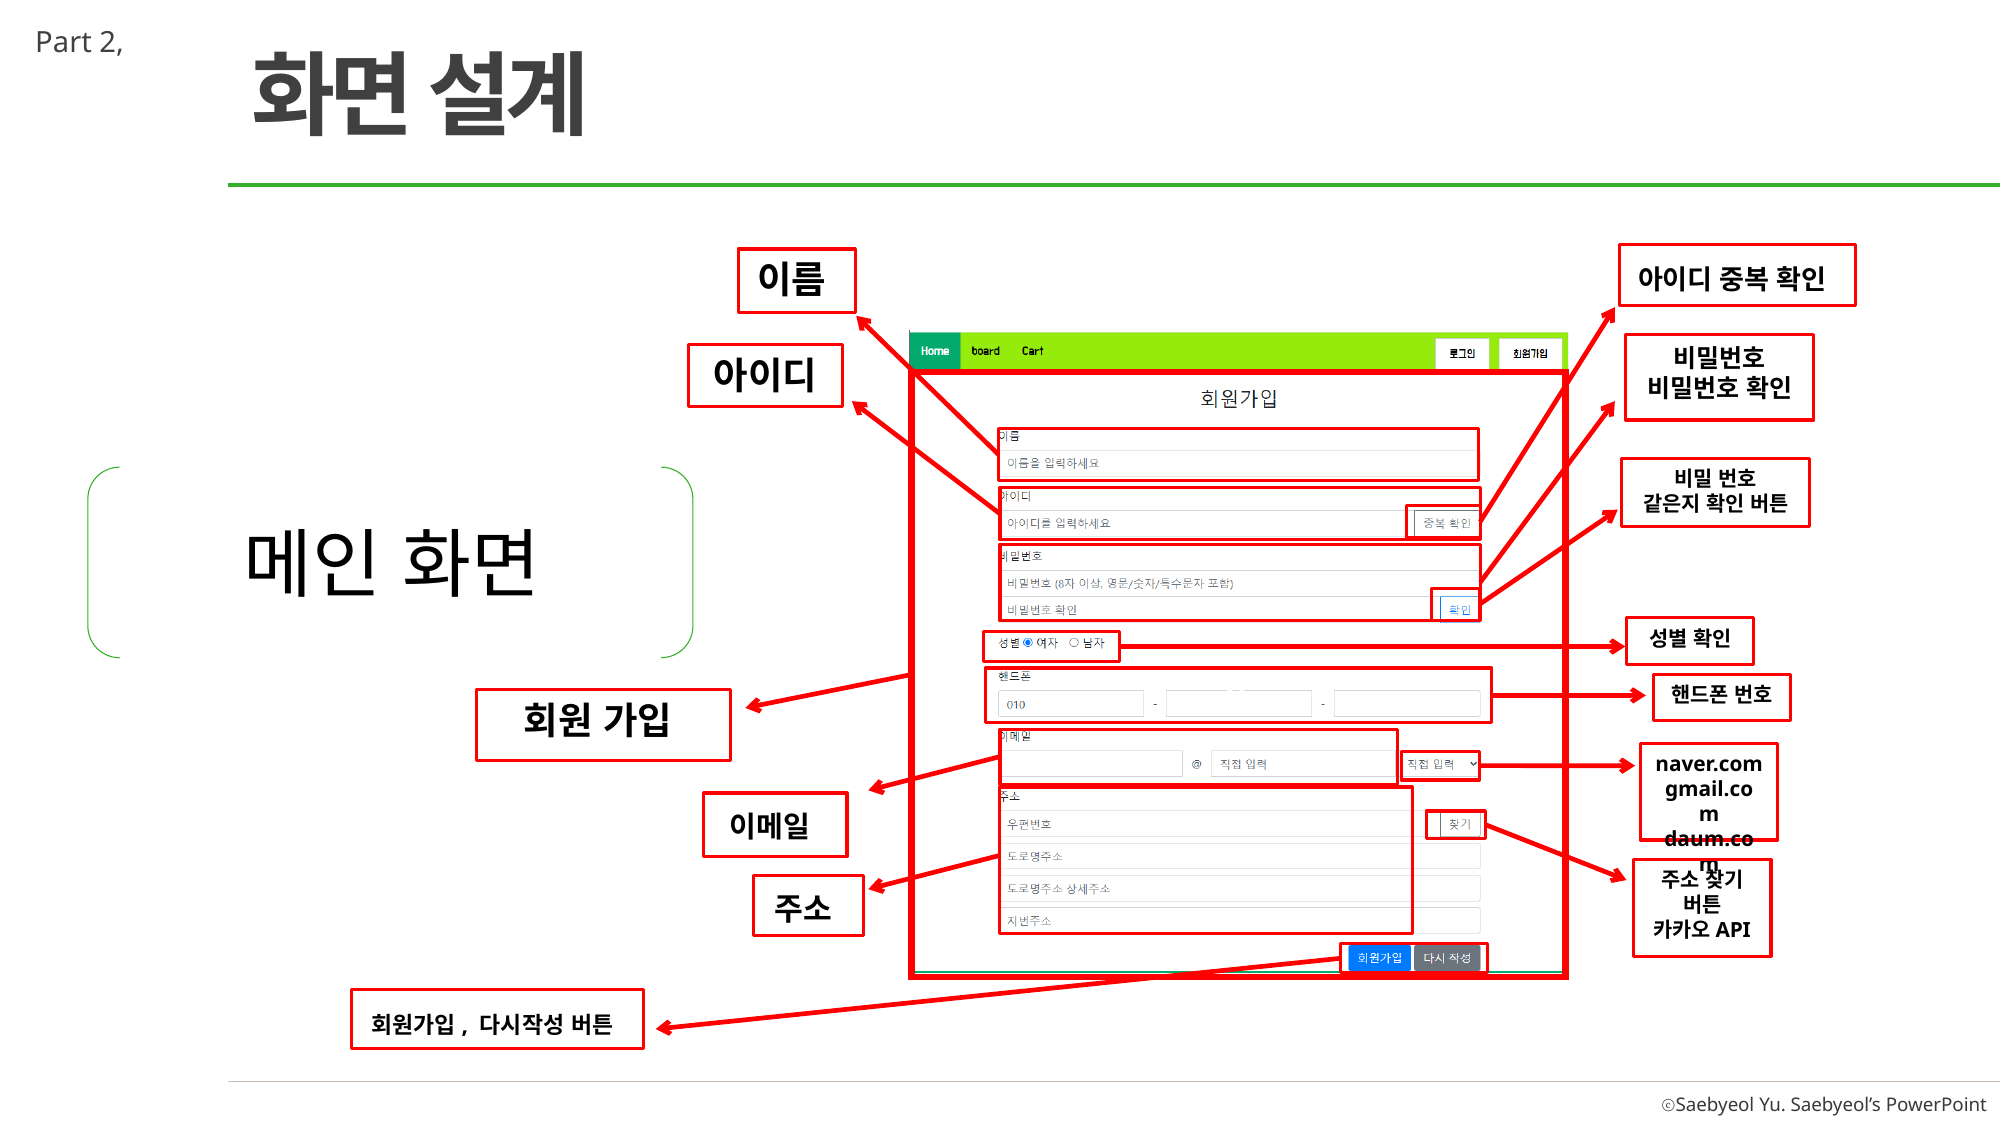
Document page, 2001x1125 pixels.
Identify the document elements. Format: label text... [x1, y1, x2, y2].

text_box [868, 855, 1000, 890]
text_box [868, 756, 1000, 791]
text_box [1485, 824, 1627, 881]
text_box 이름 [738, 248, 856, 313]
text_box 아이디 중복 확인 [1619, 244, 1856, 306]
text_box 핸드폰 번호 [1653, 674, 1791, 721]
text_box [745, 674, 912, 708]
text_box 회원가입, 다시작성 버튼 [351, 989, 644, 1049]
text_box 비밀 번호 같은지 확인 버튼 [1639, 458, 1810, 527]
text_box 아이디 [688, 344, 843, 407]
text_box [1479, 509, 1618, 605]
text_box 비밀번호 비밀번호 확인 [1625, 334, 1814, 421]
text_box }} [1341, 973, 1566, 978]
text_box [87, 466, 694, 659]
text_box 화면 설계 [236, 29, 606, 155]
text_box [851, 401, 1000, 514]
picture [909, 330, 1569, 973]
text_box Part 2, [20, 15, 147, 66]
text_box 이메일 [703, 792, 847, 857]
text_box 성별 확인 [1626, 617, 1754, 665]
text_box 회원 가입 [476, 689, 731, 761]
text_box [1456, 424, 1639, 559]
text_box 주소 [753, 875, 864, 936]
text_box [856, 315, 999, 401]
text_box 메인 화면 [219, 509, 565, 615]
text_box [1440, 347, 1655, 482]
text_box naver.com gmail.com daum.com [1640, 743, 1778, 840]
text_box 주소 찾기 버튼 카카오API [1633, 859, 1772, 957]
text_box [655, 958, 1341, 1029]
